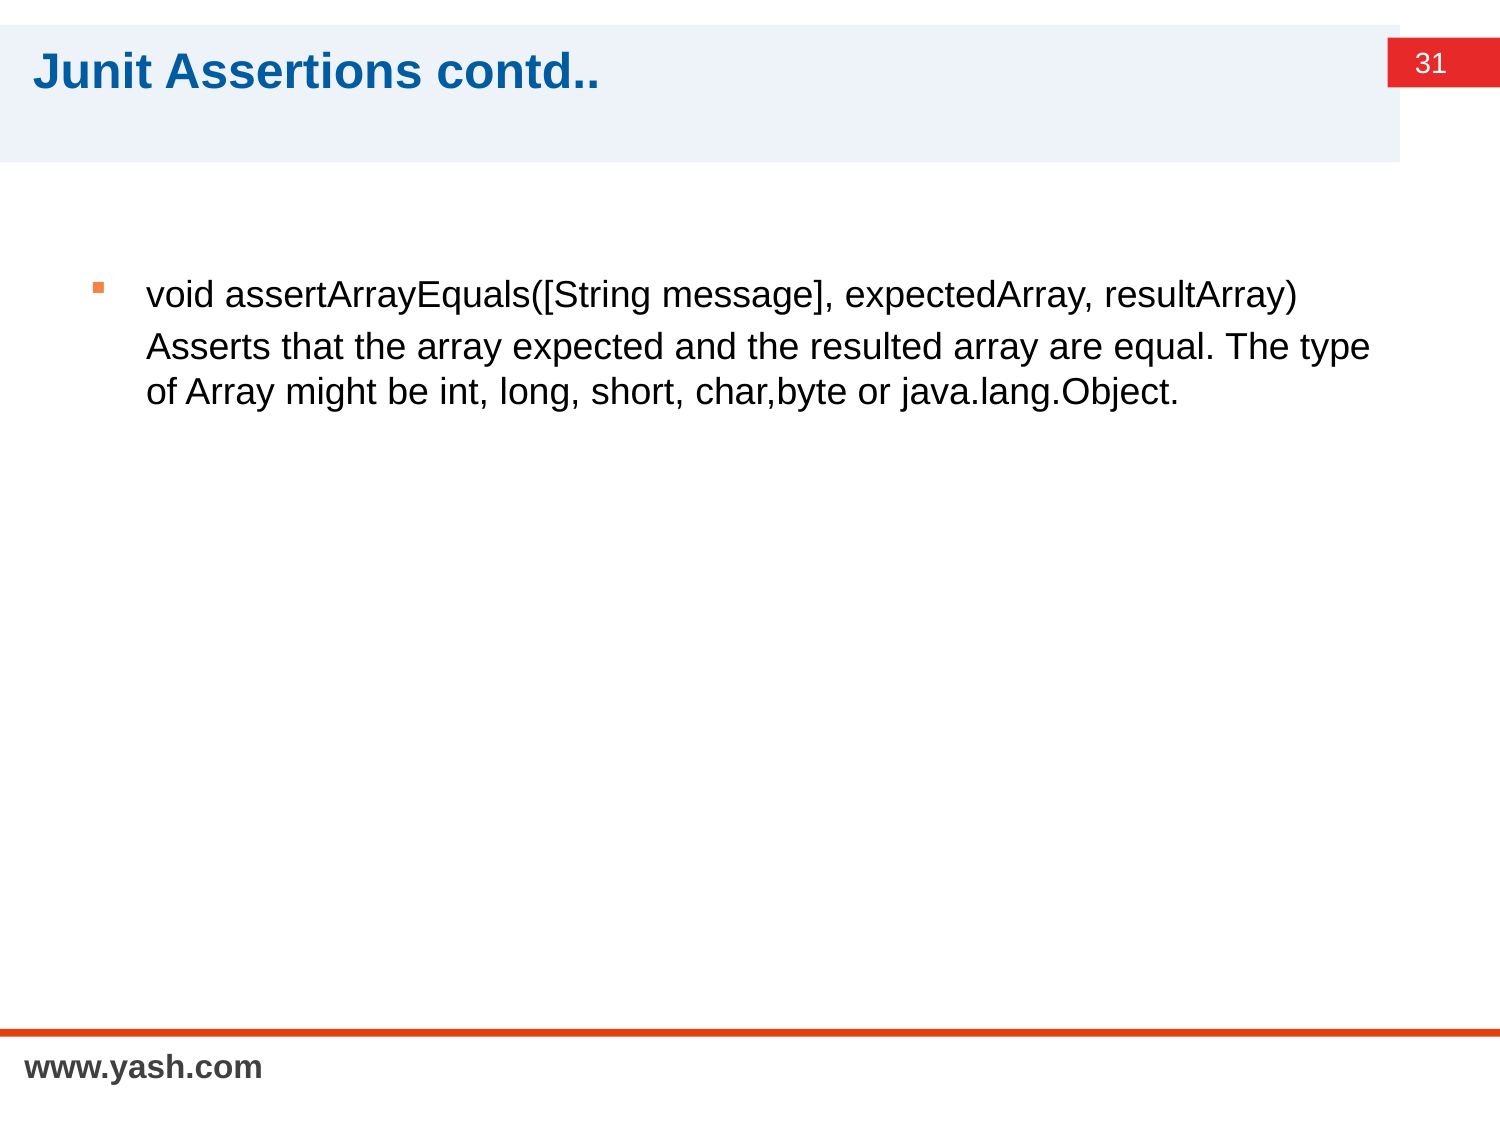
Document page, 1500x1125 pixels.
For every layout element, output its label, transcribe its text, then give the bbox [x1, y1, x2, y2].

title Junit Assertions contd.. [0, 24, 1425, 113]
list void assertArrayEquals([String message], expectedArray, resultArray) Asserts that the array expected and the resulted array are equal. The type of Array might be int, long, short, char,byte or java.lang.Object. [75, 262, 1425, 1005]
